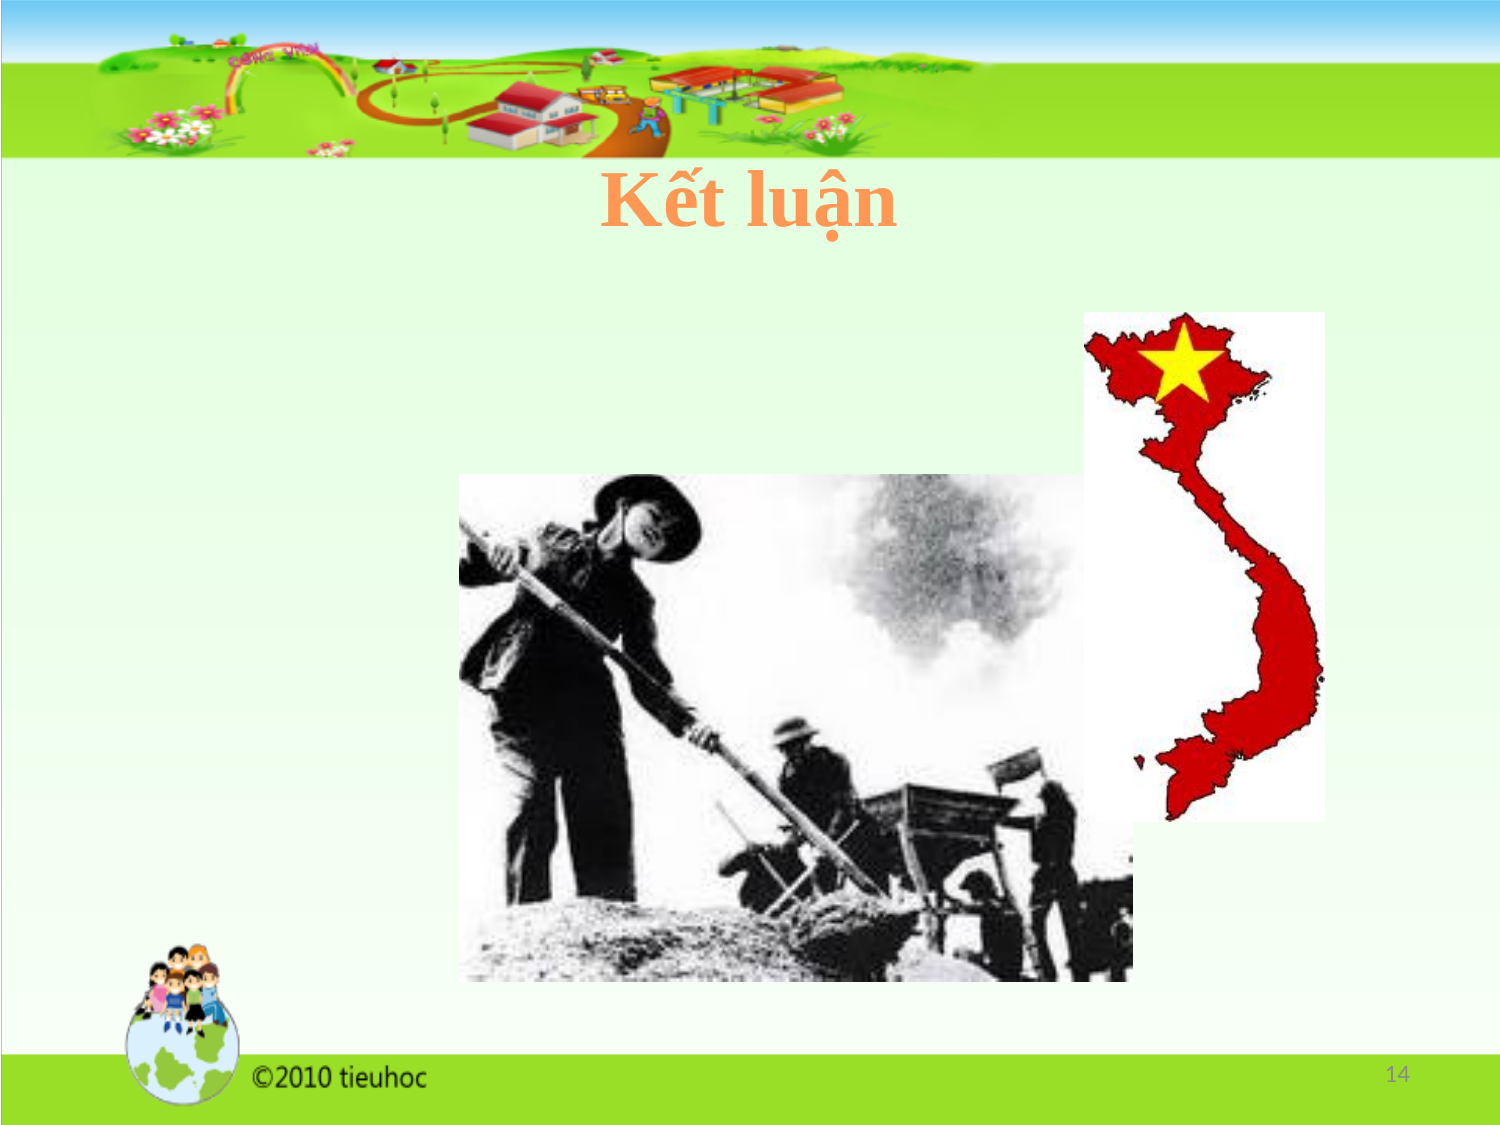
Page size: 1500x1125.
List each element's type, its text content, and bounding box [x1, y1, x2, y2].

slide_number 14 [1074, 1042, 1425, 1103]
text_box [74, 317, 1425, 1038]
picture [0, 0, 1500, 137]
title Kết luận [0, 137, 1500, 250]
picture [0, 250, 1500, 1125]
